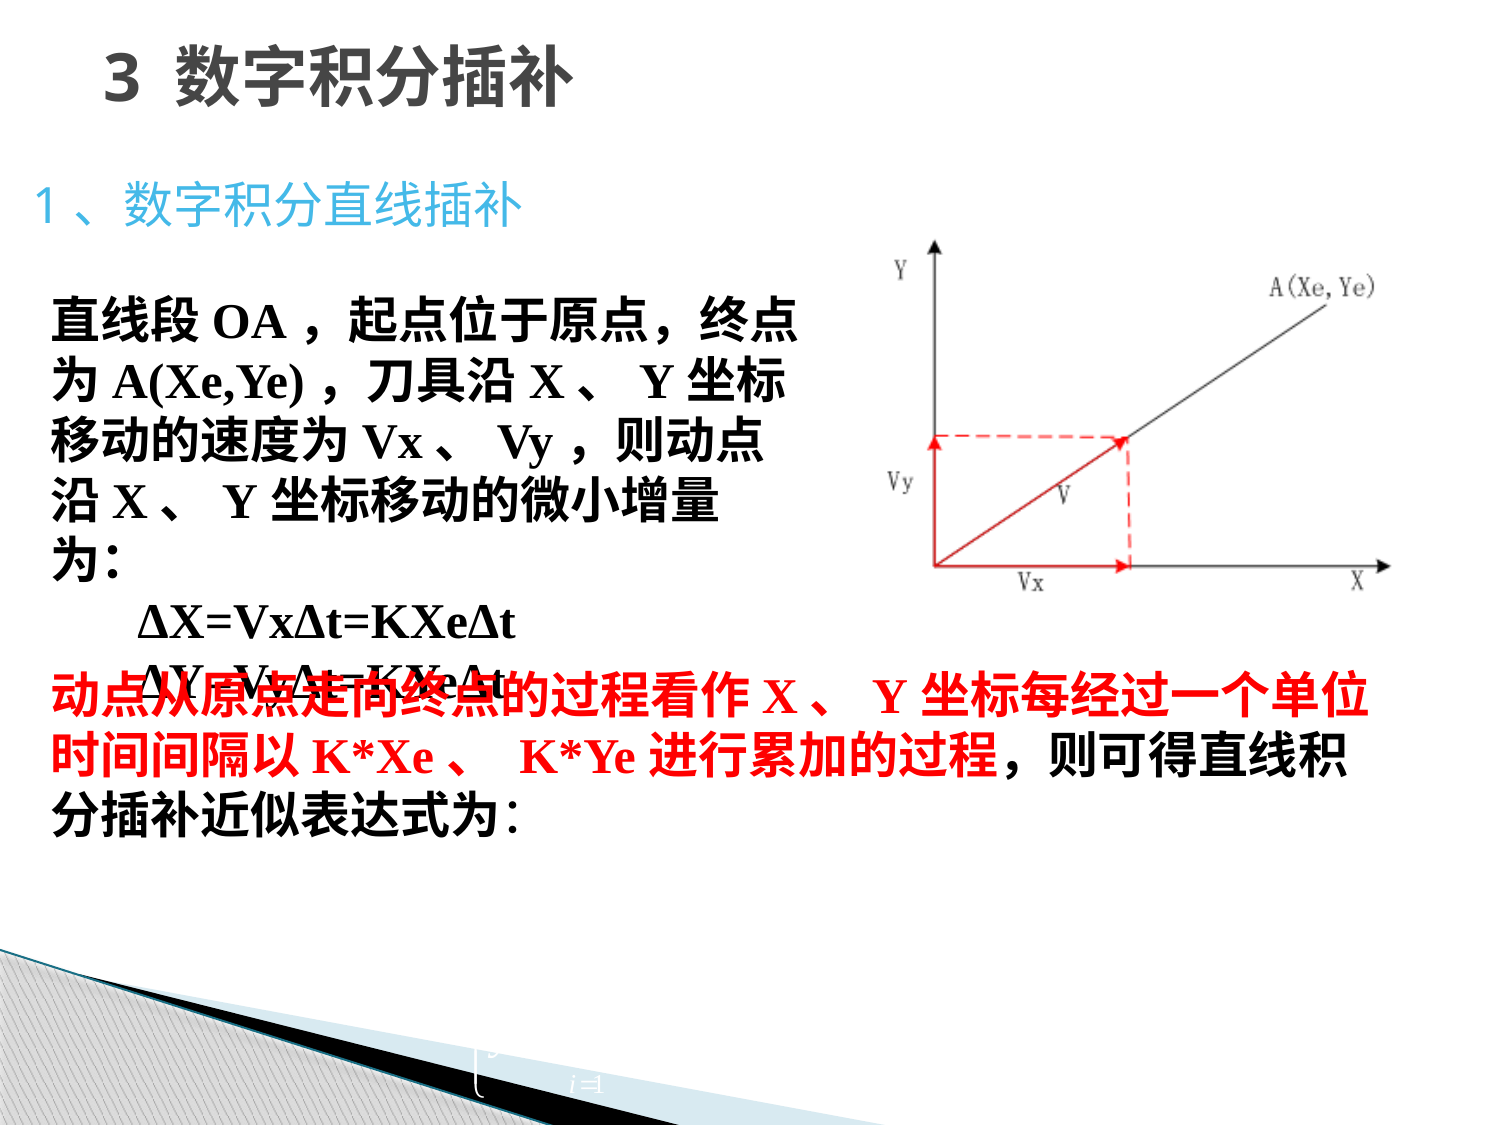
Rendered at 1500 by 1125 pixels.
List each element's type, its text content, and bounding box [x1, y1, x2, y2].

text_box 动点从原点走向终点的过程看作X、Y坐标每经过一个单位时间间隔以K*Xe、 K*Ye进行累加的过程，则可得直线积分插补近似表达式为： [35, 656, 1395, 851]
text_box 直线段OA，起点位于原点，终点为A(Xe,Ye)，刀具沿X、Y坐标移动的速度为Vx、Vy，则动点沿X、Y坐标移动的微小增量为： ΔX=VxΔt=KXeΔt ΔY=VyΔt=KYeΔt [35, 281, 821, 656]
list 1、数字积分直线插补 [0, 172, 1500, 481]
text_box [456, 843, 915, 1110]
picture [866, 222, 1407, 600]
title 3 数字积分插补 [88, 0, 1364, 149]
